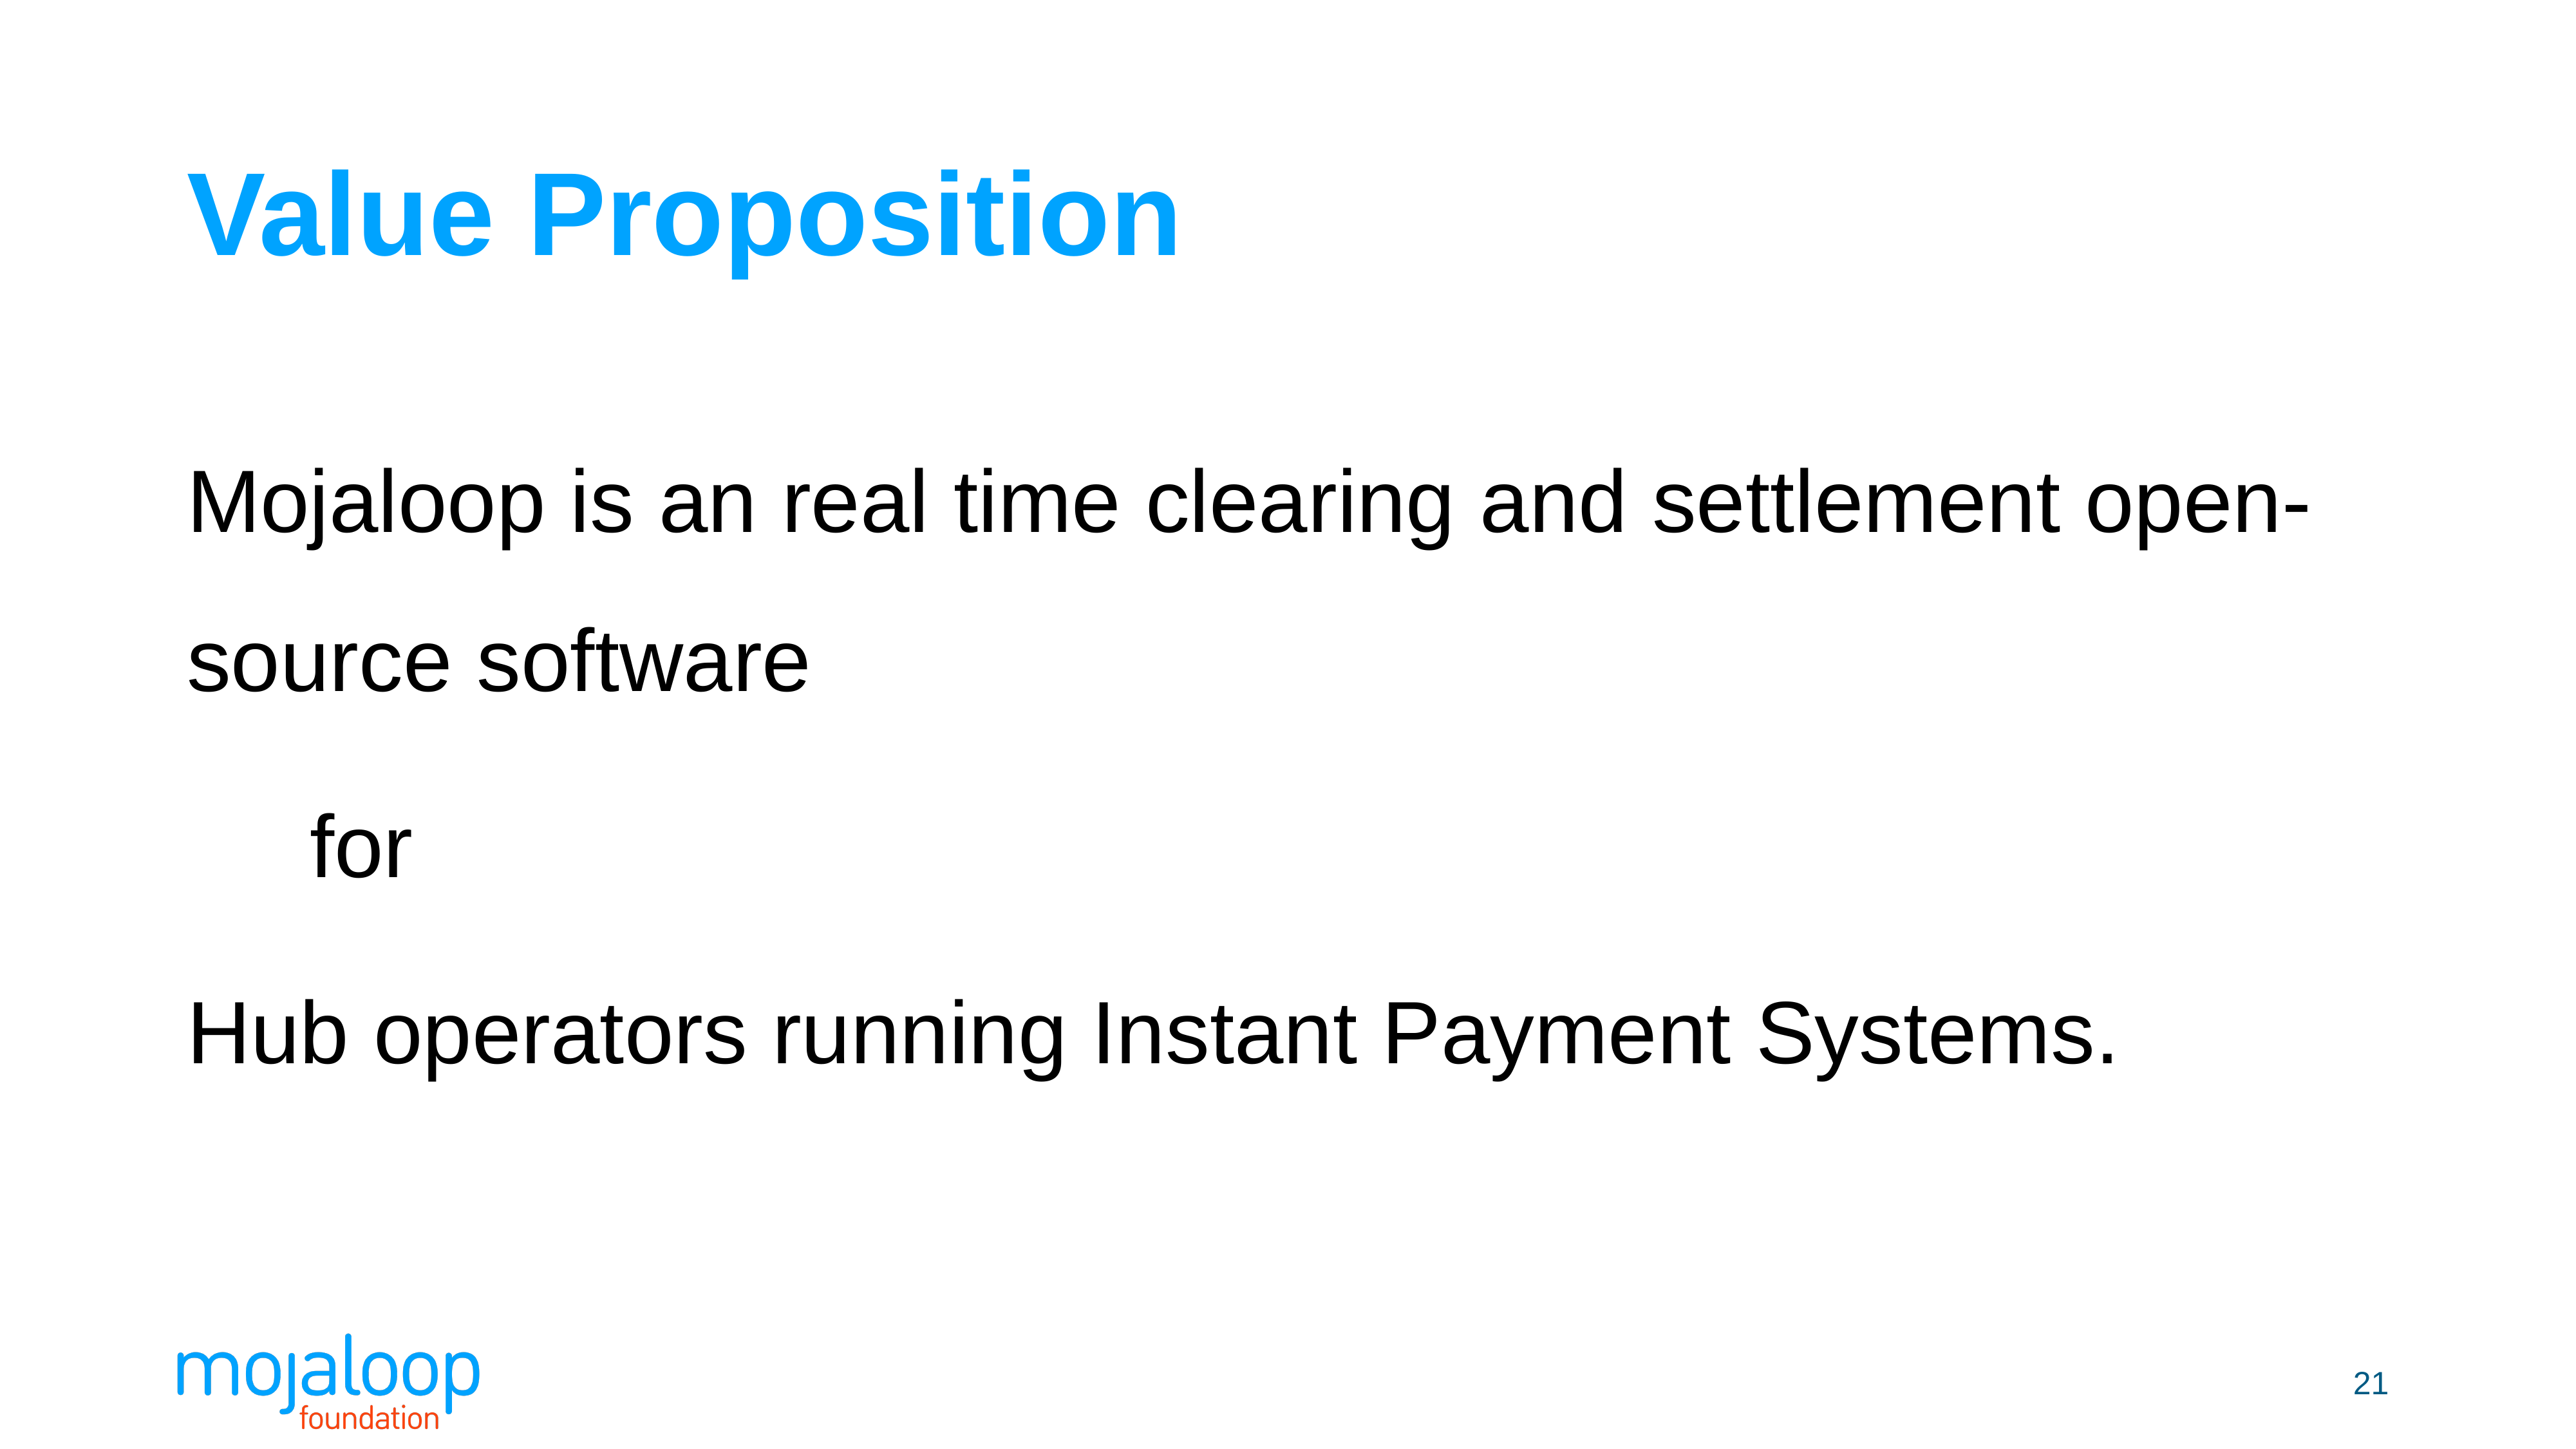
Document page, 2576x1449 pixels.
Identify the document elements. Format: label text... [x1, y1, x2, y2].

list Mojaloop is an real time clearing and settlement open-source software for Hub operators running Instant Payment Systems. [177, 385, 2399, 1305]
picture [177, 1333, 480, 1430]
title Value Proposition [177, 77, 2399, 357]
slide_number 21 [1819, 1343, 2399, 1421]
